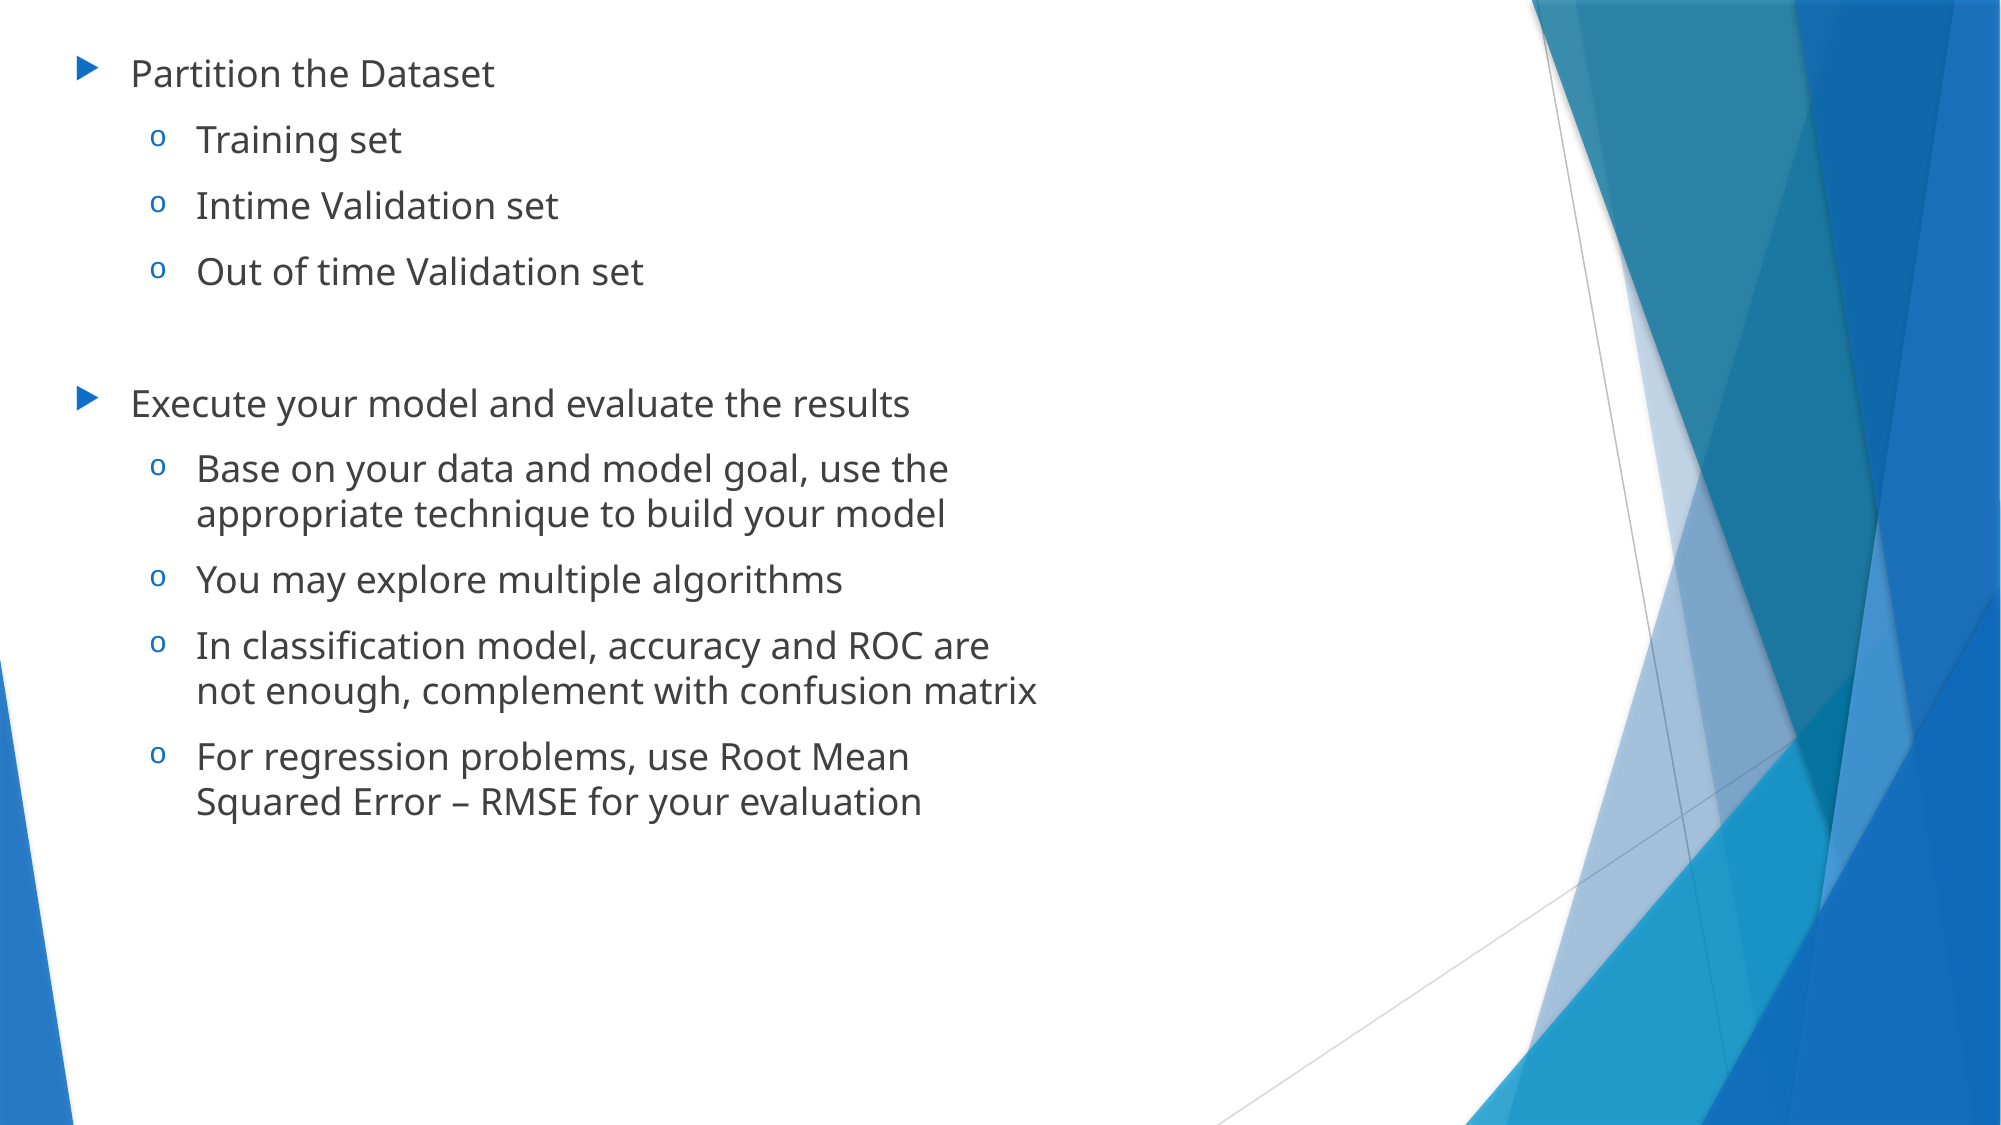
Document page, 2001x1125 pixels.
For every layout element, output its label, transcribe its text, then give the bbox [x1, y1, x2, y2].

text_box Partition the Dataset Training set Intime Validation set Out of time Validation set Execute your model and evaluate the results Base on your data and model goal, use the appropriate technique to build your model You may explore multiple algorithms In classification model, accuracy and ROC are not enough, complement with confusion matrix For regression problems, use Root Mean Squared Error – RMSE for your evaluation [59, 42, 1060, 831]
